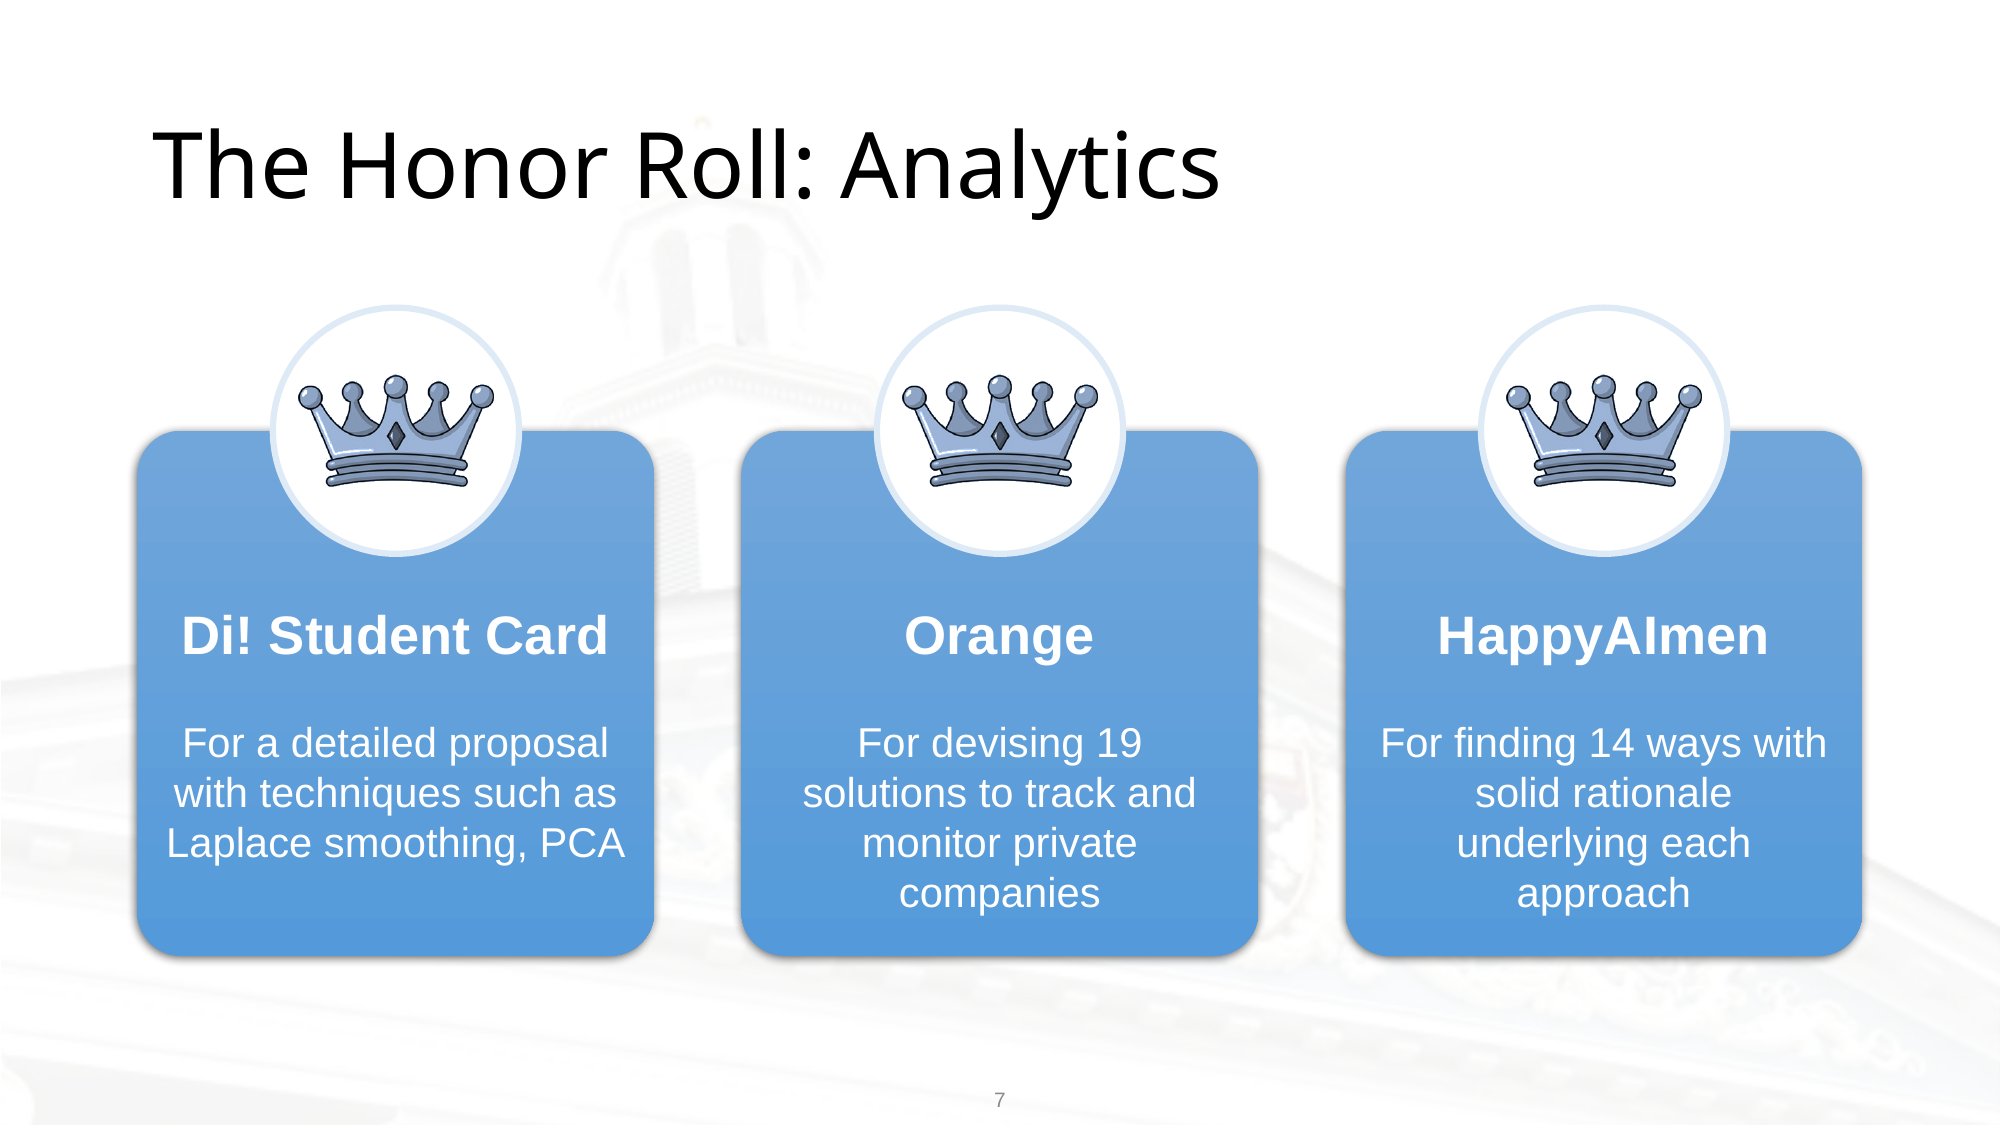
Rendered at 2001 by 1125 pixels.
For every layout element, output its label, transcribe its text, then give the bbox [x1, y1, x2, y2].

text_box Di! Student Card For a detailed proposal with techniques such as Laplace smoothing, PCA [137, 430, 655, 956]
title The Honor Roll: Analytics [137, 59, 1863, 278]
text_box HappyAImen For finding 14 ways with solid rationale underlying each approach [1345, 430, 1863, 956]
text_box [272, 307, 520, 554]
slide_number 7 [774, 1065, 1225, 1125]
text_box Orange For devising 19 solutions to track and monitor private companies [741, 430, 1259, 956]
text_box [876, 307, 1124, 554]
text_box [1480, 307, 1728, 554]
